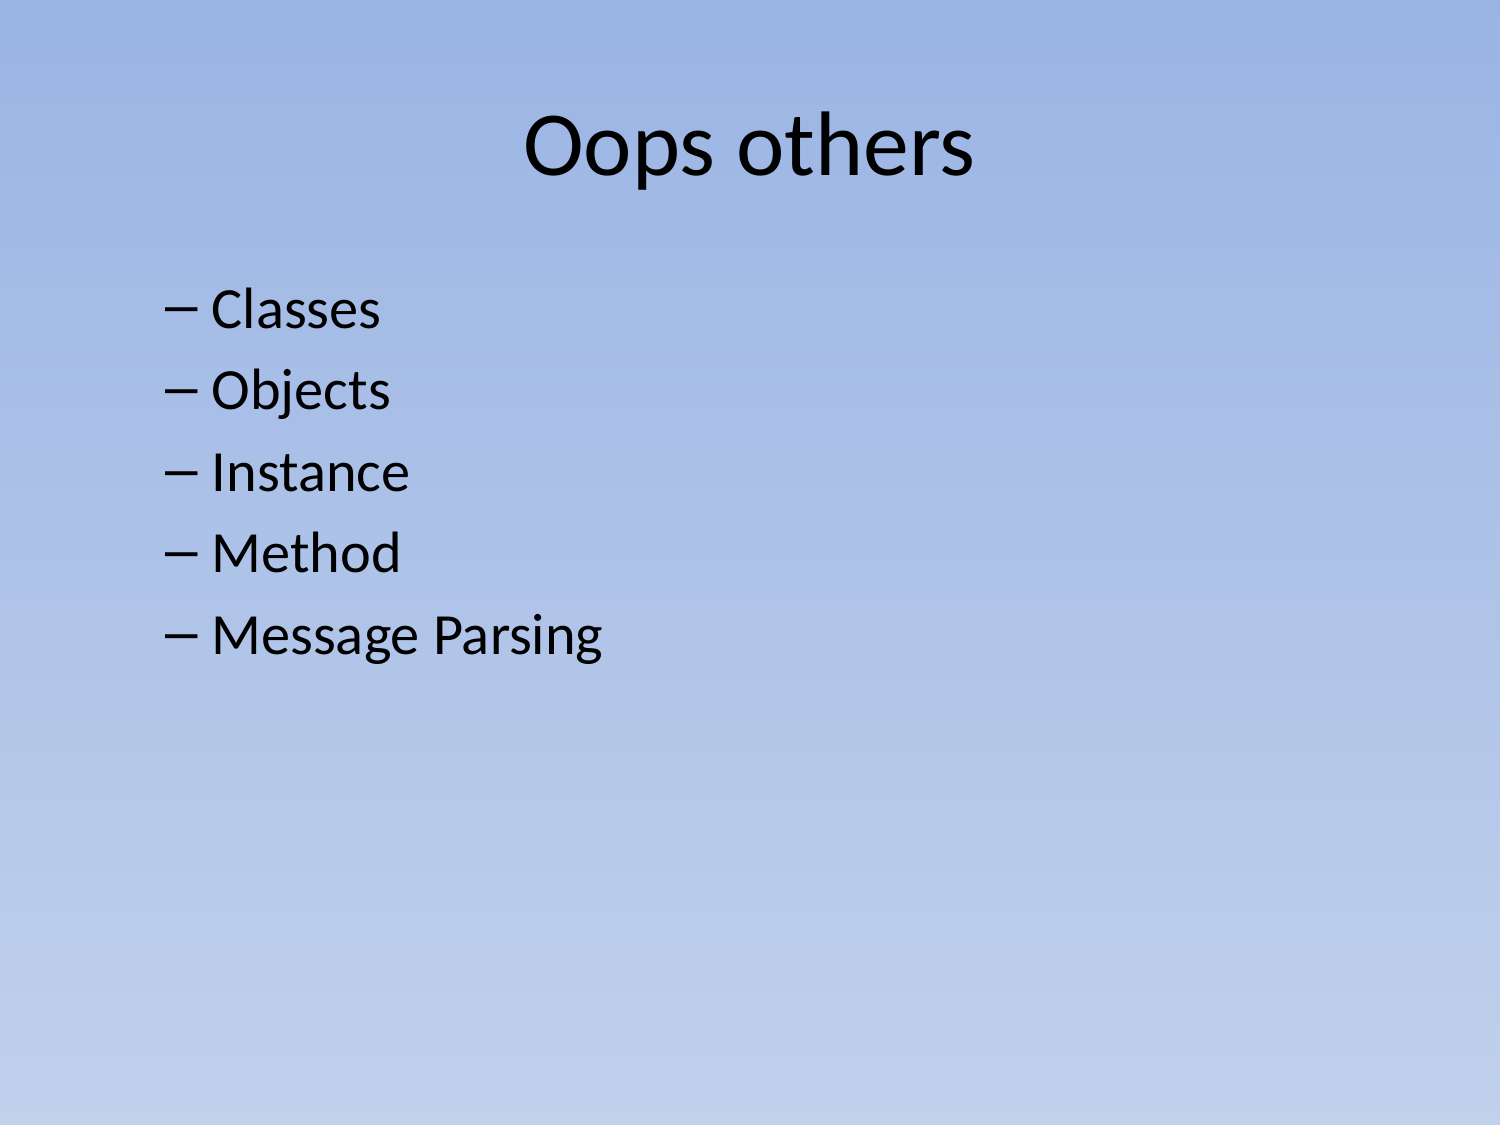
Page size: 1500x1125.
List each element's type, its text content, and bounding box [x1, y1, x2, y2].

list Classes Objects Instance Method Message Parsing [75, 262, 1425, 1005]
title Oops others [75, 45, 1425, 233]
